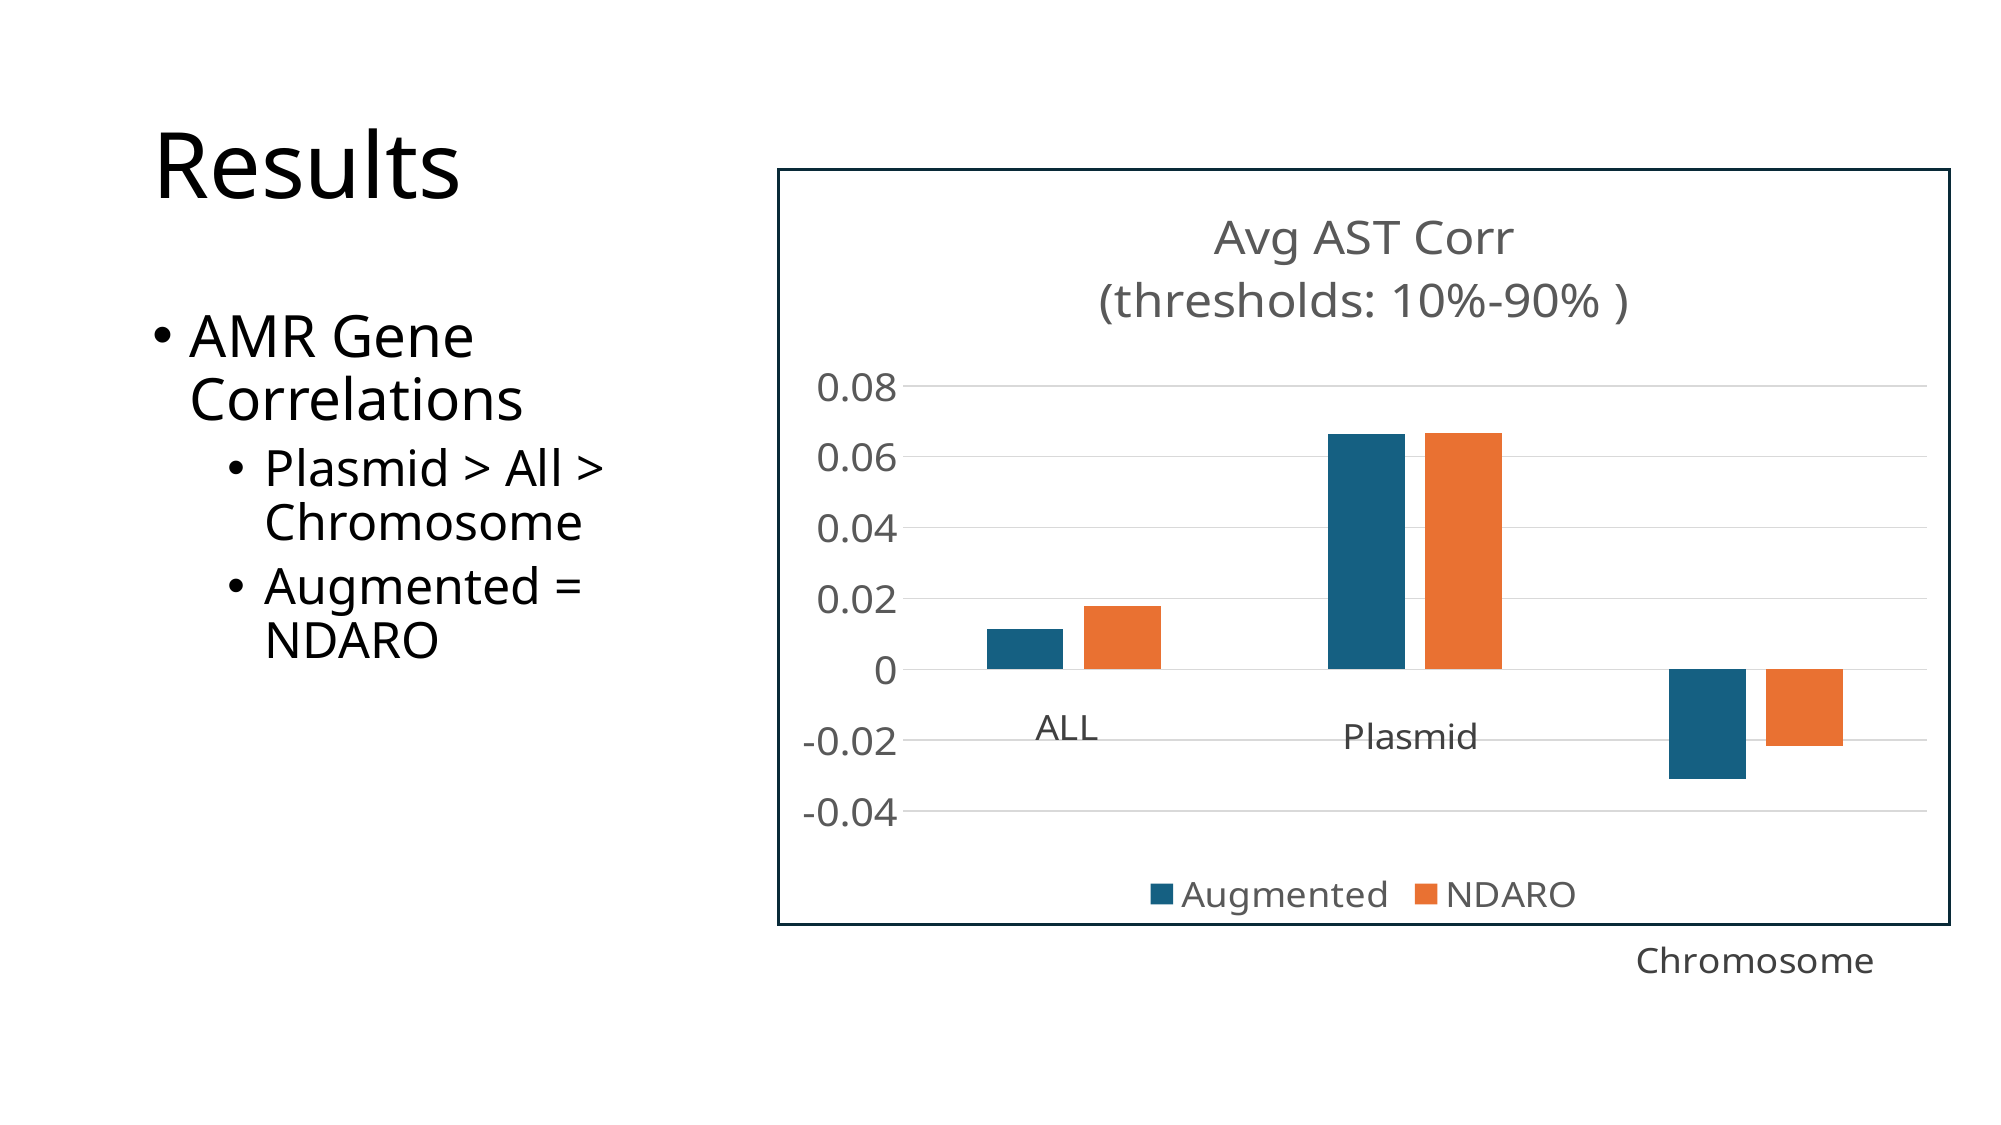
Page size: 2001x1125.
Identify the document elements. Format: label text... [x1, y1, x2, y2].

chart [776, 167, 1952, 985]
list AMR Gene Correlations Plasmid > All > Chromosome Augmented = NDARO [137, 299, 738, 1014]
title Results [137, 59, 1863, 278]
